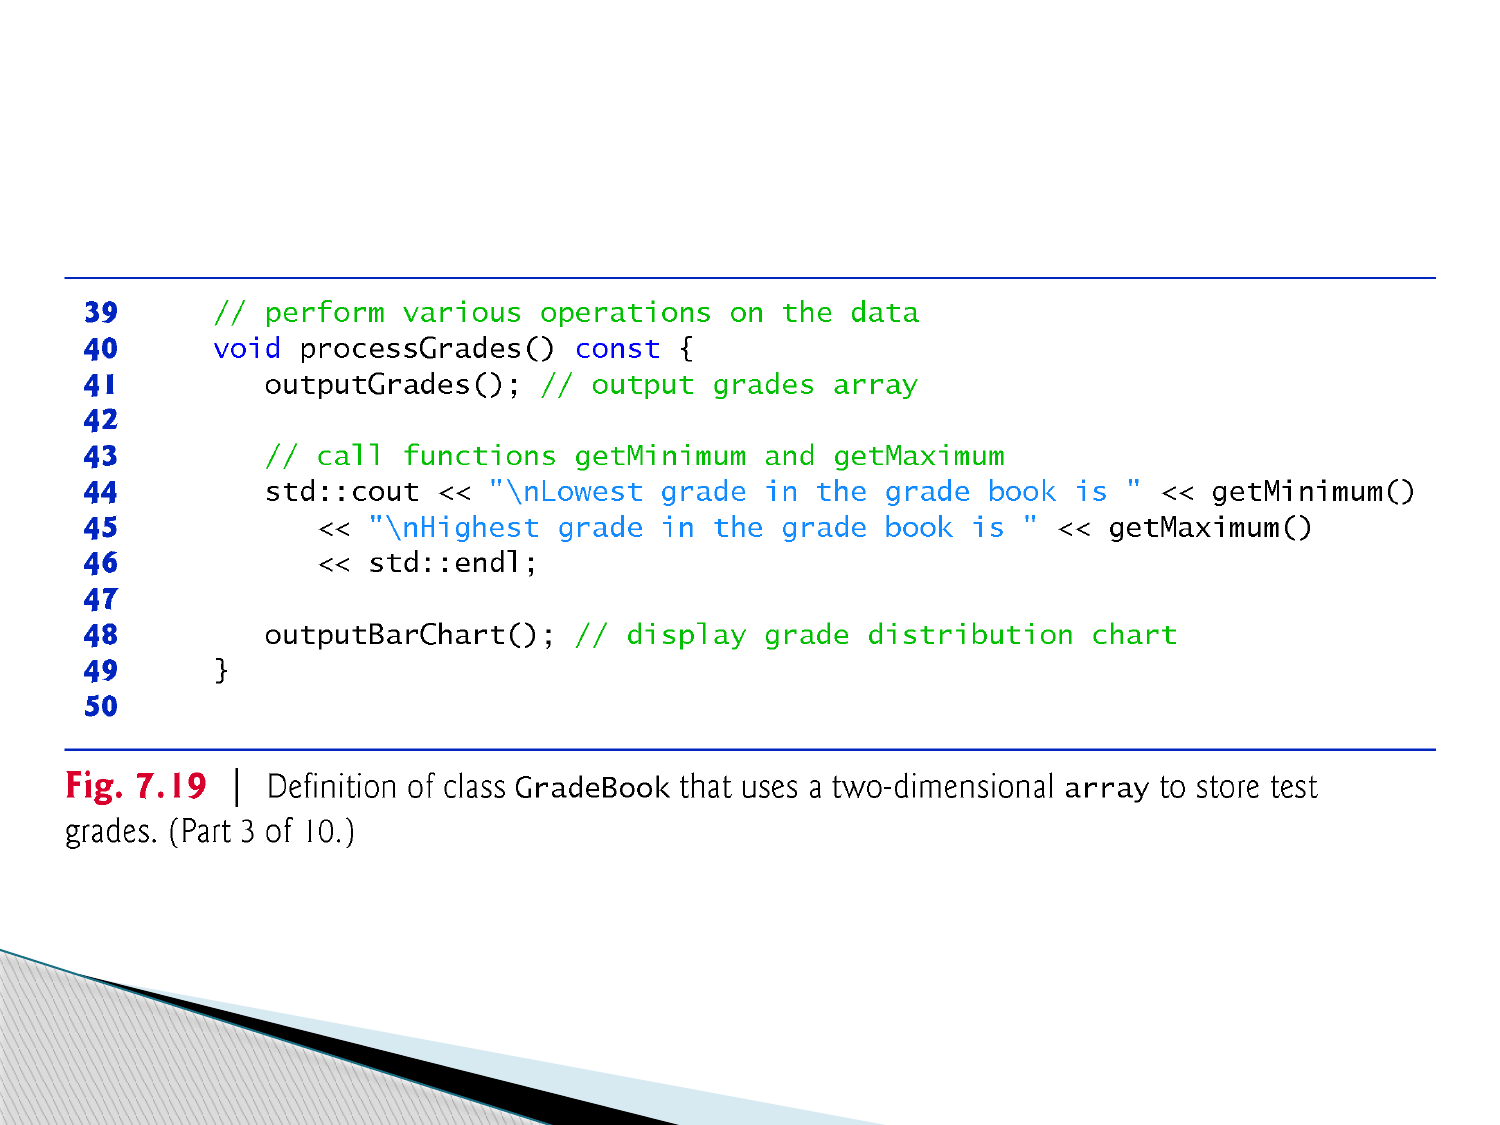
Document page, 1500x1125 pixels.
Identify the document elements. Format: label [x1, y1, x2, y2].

picture [0, 212, 1500, 913]
